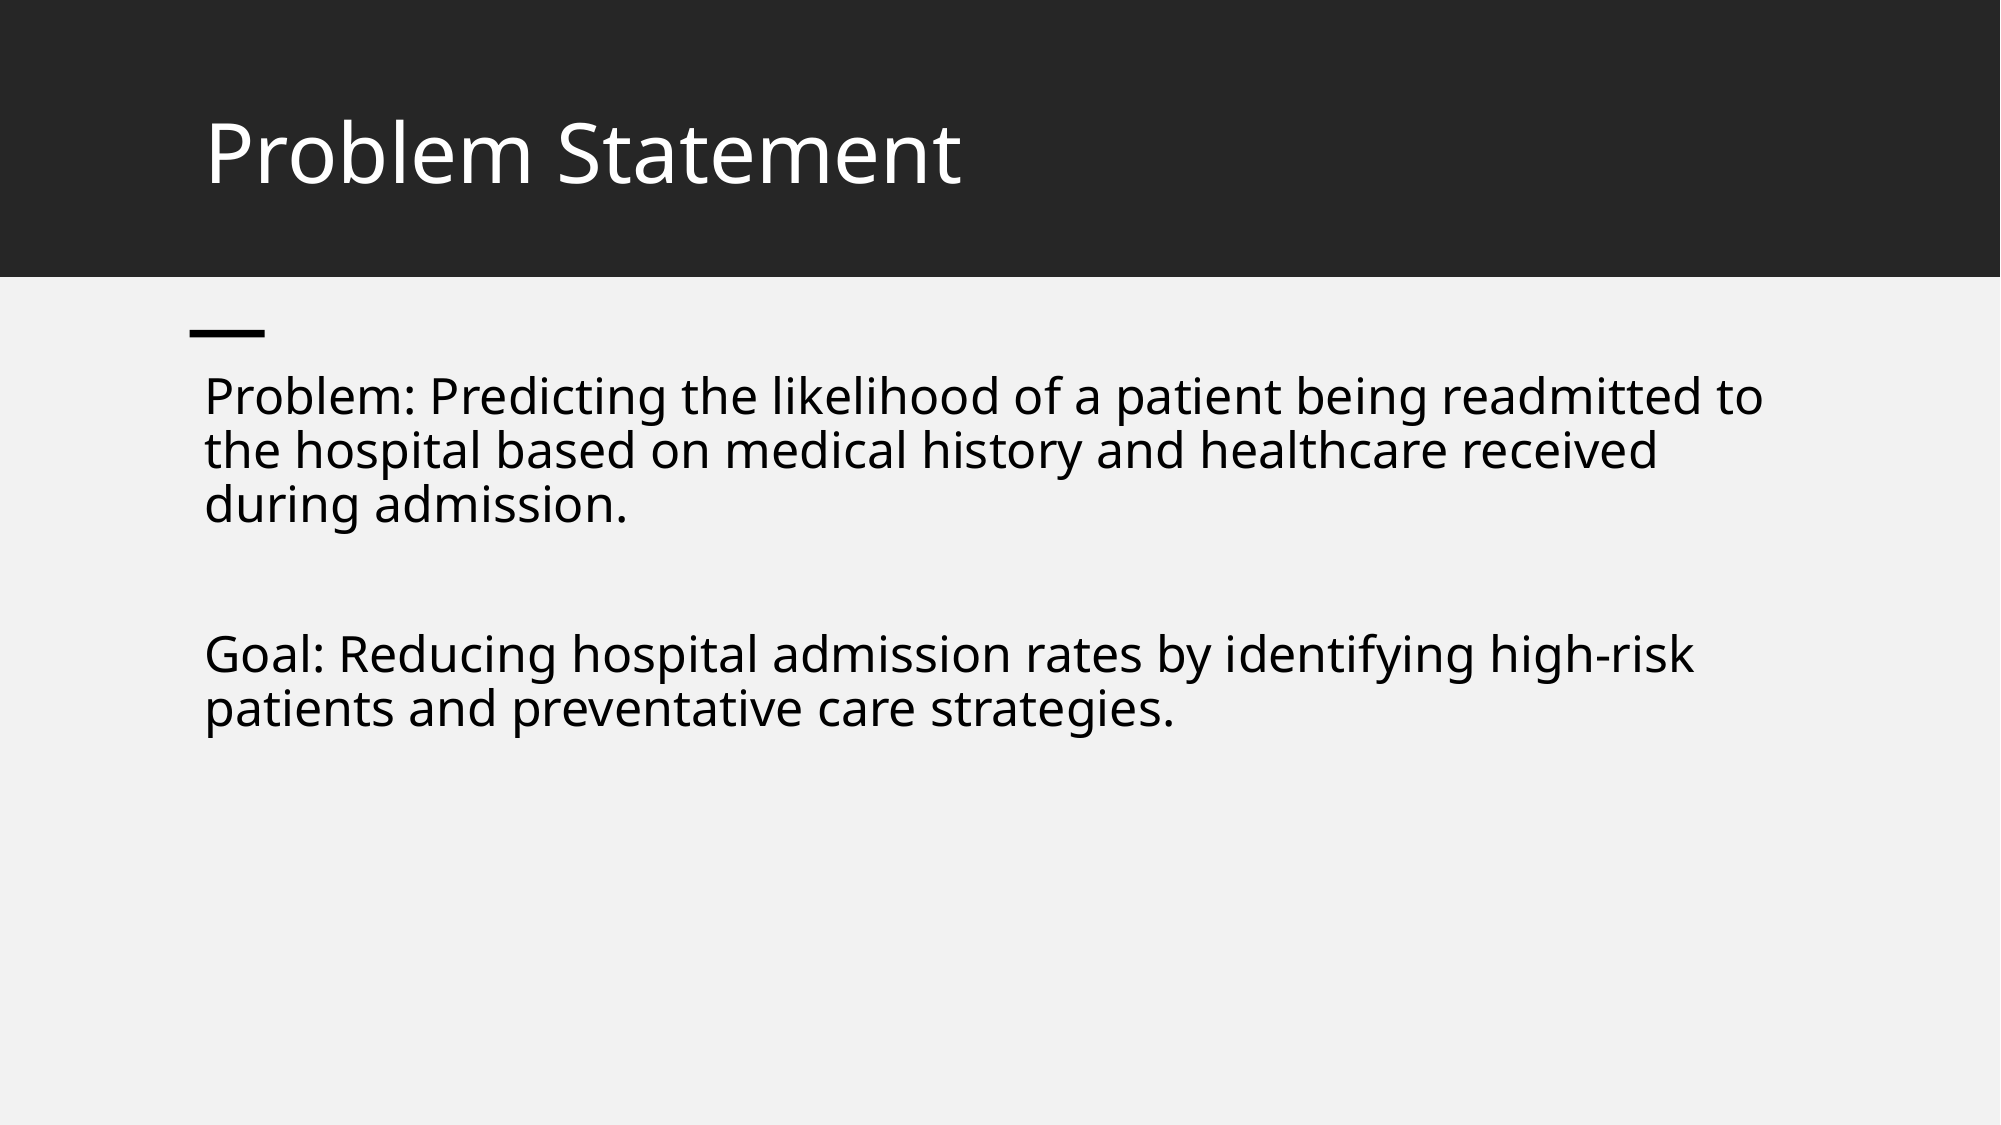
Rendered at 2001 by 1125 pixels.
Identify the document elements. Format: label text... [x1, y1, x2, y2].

text_box [188, 328, 266, 339]
text_box [0, 0, 2000, 275]
list Problem: Predicting the likelihood of a patient being readmitted to the hospital based on medical history and healthcare received during admission. Goal: Reducing hospital admission rates by identifying high-risk patients and preventative care strategies. [189, 363, 1811, 1014]
text_box [0, 275, 2000, 1125]
title Problem Statement [189, 104, 1812, 253]
